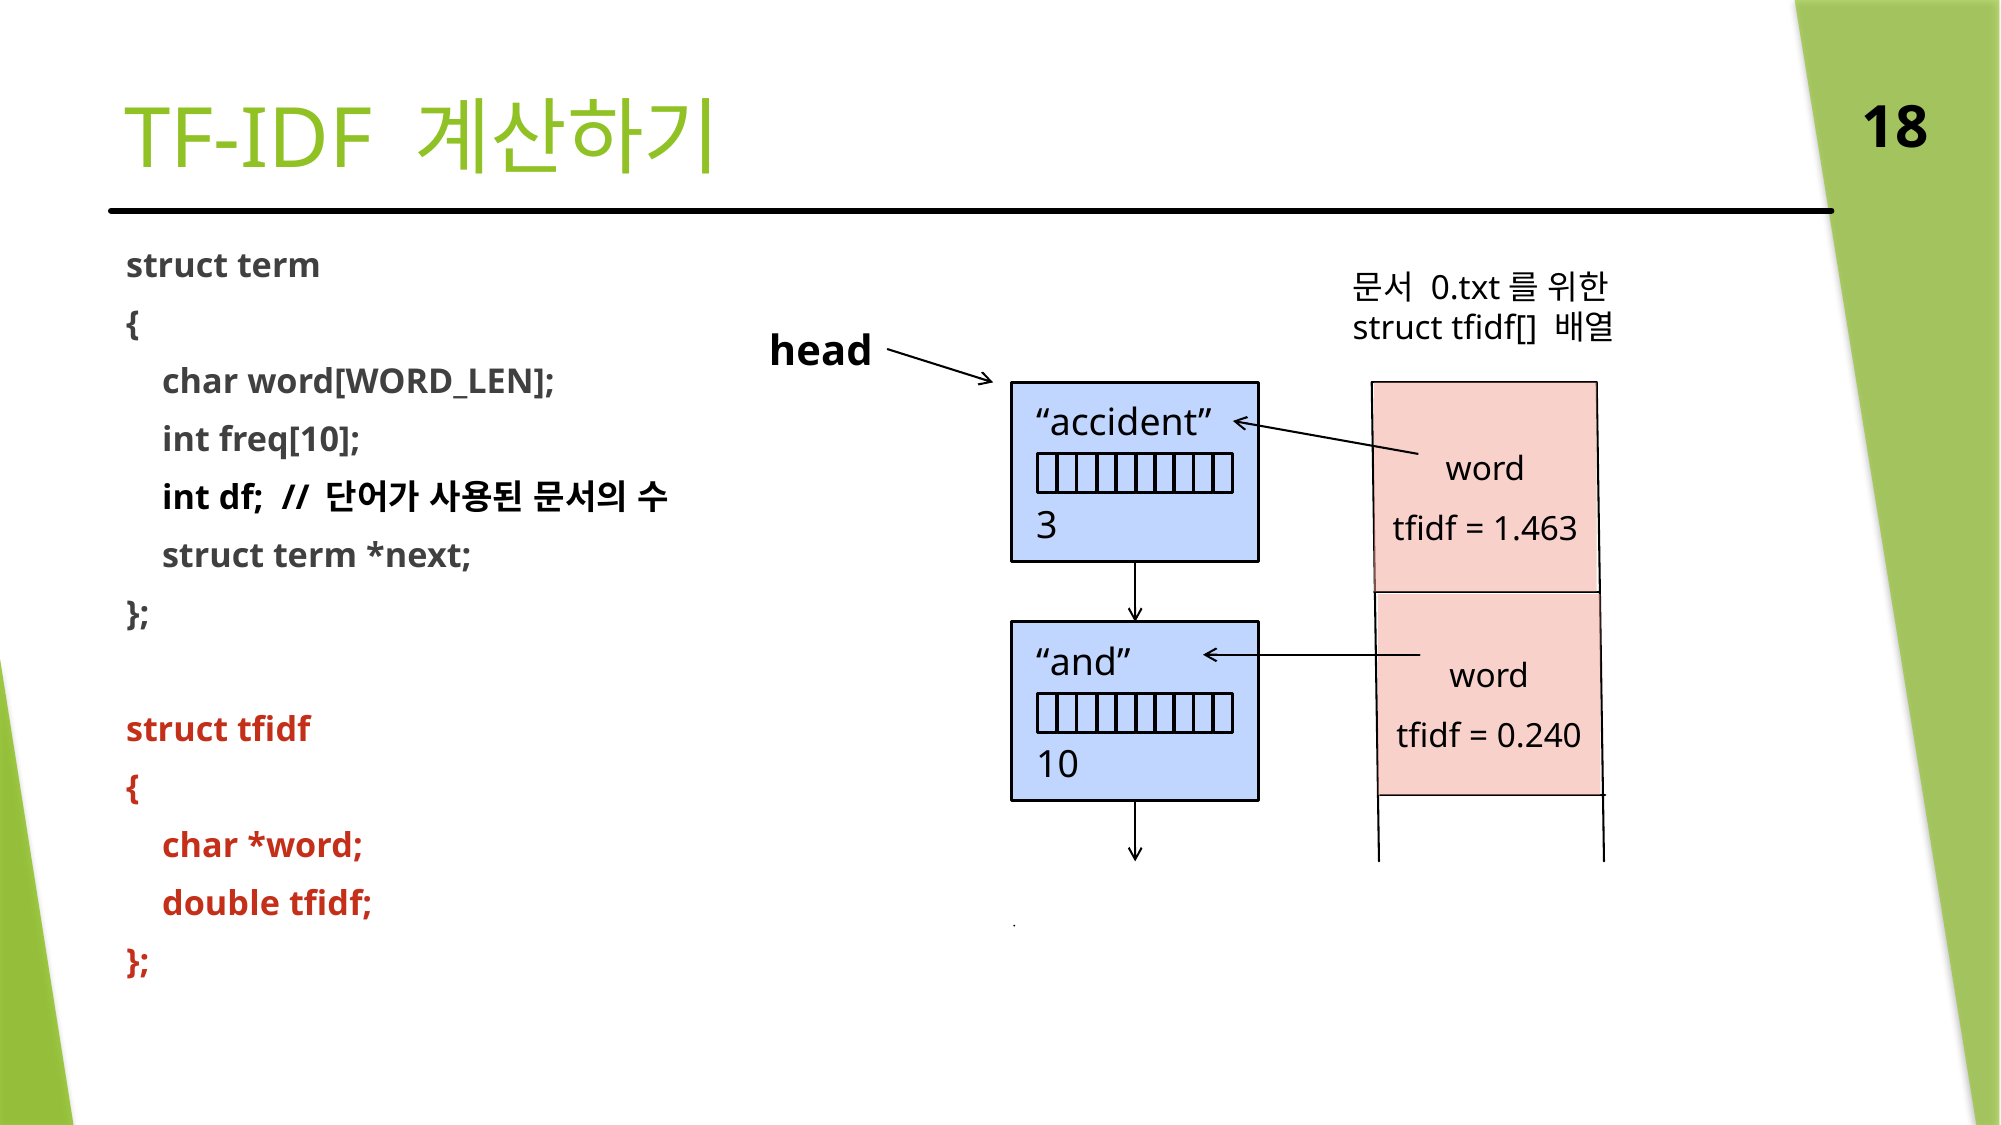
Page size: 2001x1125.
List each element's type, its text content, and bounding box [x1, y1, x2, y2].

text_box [1371, 597, 1380, 653]
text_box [1596, 804, 1605, 862]
list struct term { char word[WORD_LEN]; int freq[10]; int df; // 단어가 사용된 문서의 수 struct term *next; }; struct tfidf { char *word; double tfidf; }; [111, 235, 971, 991]
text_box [1232, 420, 1419, 455]
slide_number 18 [1831, 99, 1944, 159]
title TF-IDF 계산하기 [109, 74, 1776, 195]
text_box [1371, 463, 1380, 595]
text_box 문서 0.txt를 위한 struct tfidf[] 배열 [1337, 258, 1687, 354]
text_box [1596, 381, 1605, 794]
text_box word tfidf = 0.240 [1384, 602, 1591, 793]
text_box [1371, 390, 1380, 419]
text_box word tfidf = 1.463 [1384, 392, 1591, 590]
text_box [1371, 665, 1380, 862]
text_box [757, 316, 1259, 927]
